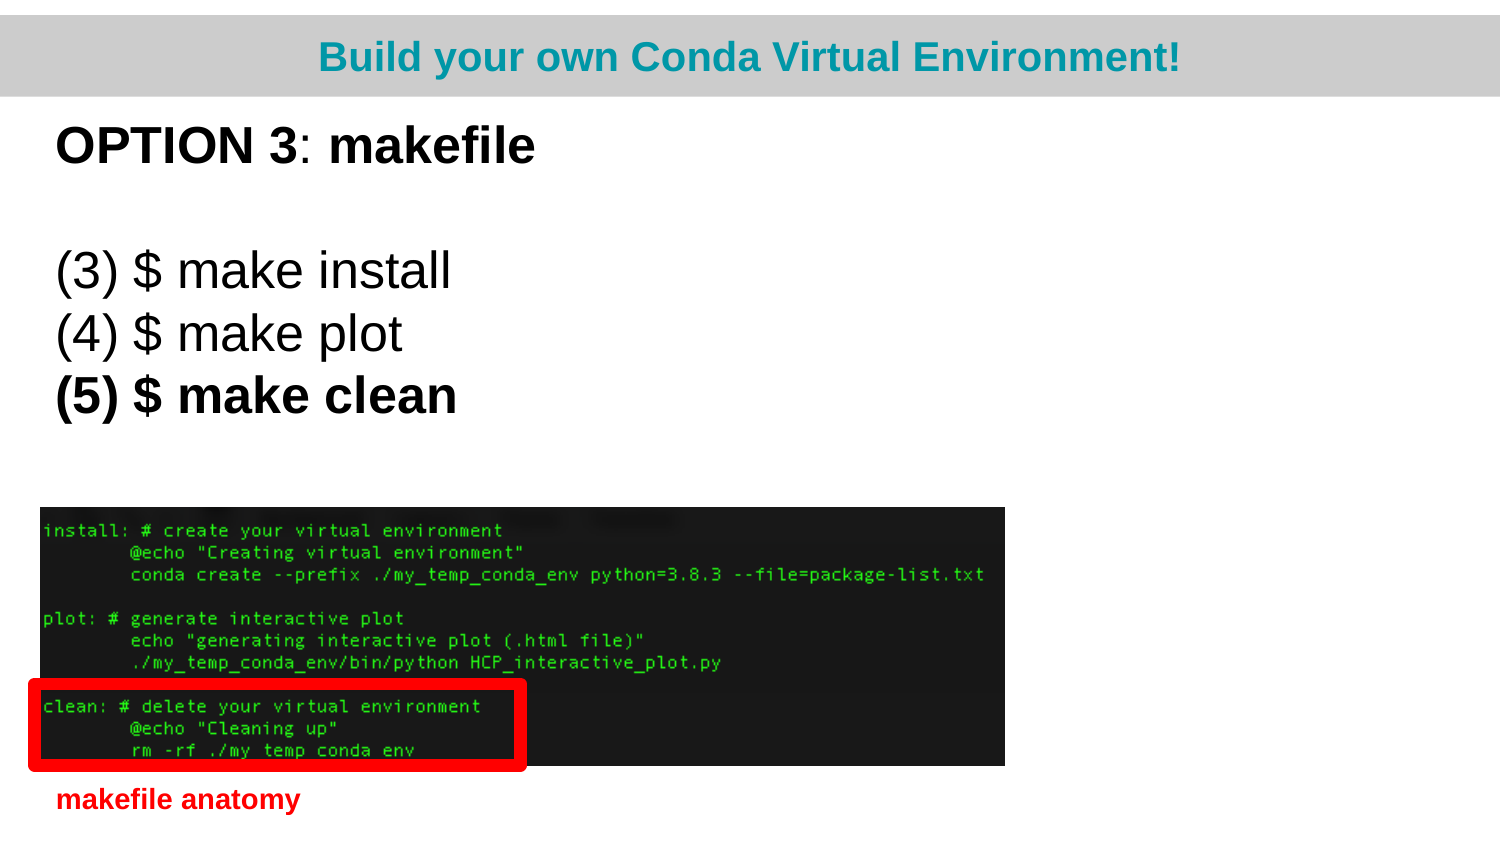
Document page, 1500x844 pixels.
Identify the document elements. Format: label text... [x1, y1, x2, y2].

text_box Build your own Conda Virtual Environment! [0, 15, 1500, 97]
text_box OPTION 3: makefile (3) $ make install (4) $ make plot (5) $ make clean [40, 96, 1459, 813]
picture [40, 507, 1006, 766]
text_box makefile anatomy [40, 813, 747, 819]
